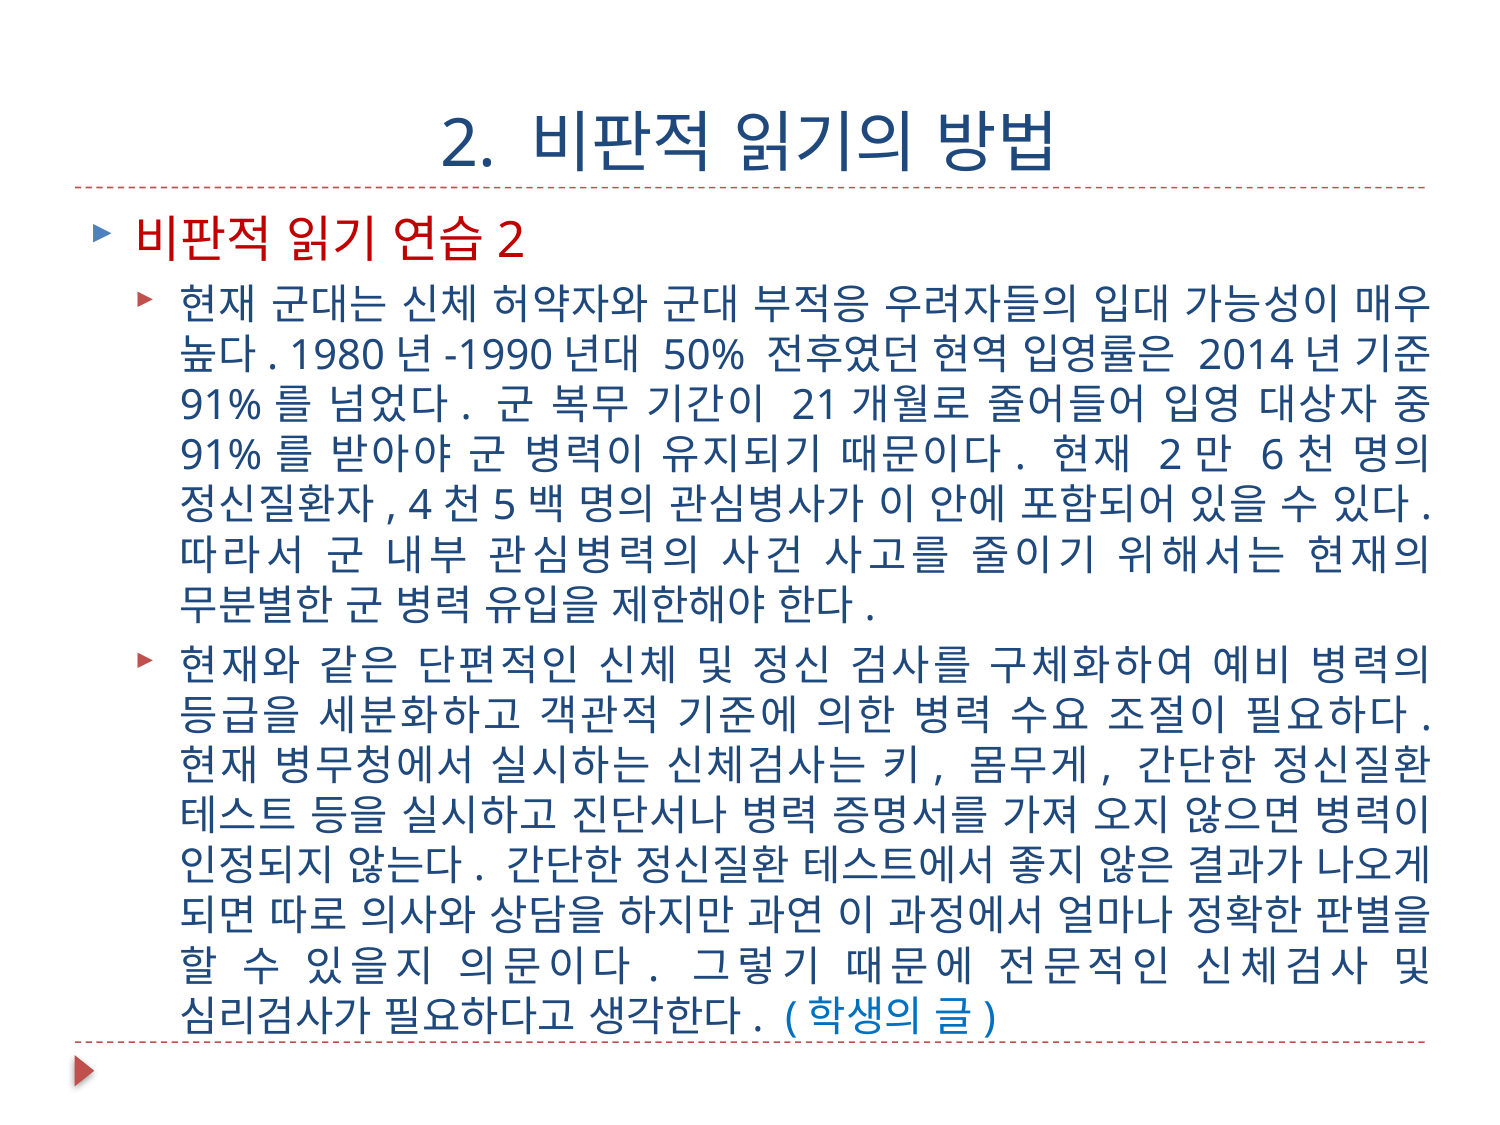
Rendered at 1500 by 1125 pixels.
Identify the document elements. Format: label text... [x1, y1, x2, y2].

list 비판적 읽기 연습2 현재 군대는 신체 허약자와 군대 부적응 우려자들의 입대 가능성이 매우 높다. 1980년-1990년대 50% 전후였던 현역 입영률은 2014년 기준 91%를 넘었다. 군 복무 기간이 21개월로 줄어들어 입영 대상자 중 91%를 받아야 군 병력이 유지되기 때문이다. 현재 2만 6천 명의 정신질환자, 4천5백 명의 관심병사가 이 안에 포함되어 있을 수 있다. 따라서 군 내부 관심병력의 사건 사고를 줄이기 위해서는 현재의 무분별한 군 병력 유입을 제한해야 한다. 현재와 같은 단편적인 신체 및 정신 검사를 구체화하여 예비 병력의 등급을 세분화하고 객관적 기준에 의한 병력 수요 조절이 필요하다. 현재 병무청에서 실시하는 신체검사는 키, 몸무게, 간단한 정신질환 테스트 등을 실시하고 진단서나 병력 증명서를 가져 오지 않으면 병력이 인정되지 않는다. 간단한 정신질환 테스트에서 좋지 않은 결과가 나오게 되면 따로 의사와 상담을 하지만 과연 이 과정에서 얼마나 정확한 판별을 할 수 있을지 의문이다. 그렇기 때문에 전문적인 신체검사 및 심리검사가 필요하다고 생각한다. (학생의 글) [75, 200, 1447, 1071]
title 2. 비판적 읽기의 방법 [75, 24, 1425, 188]
